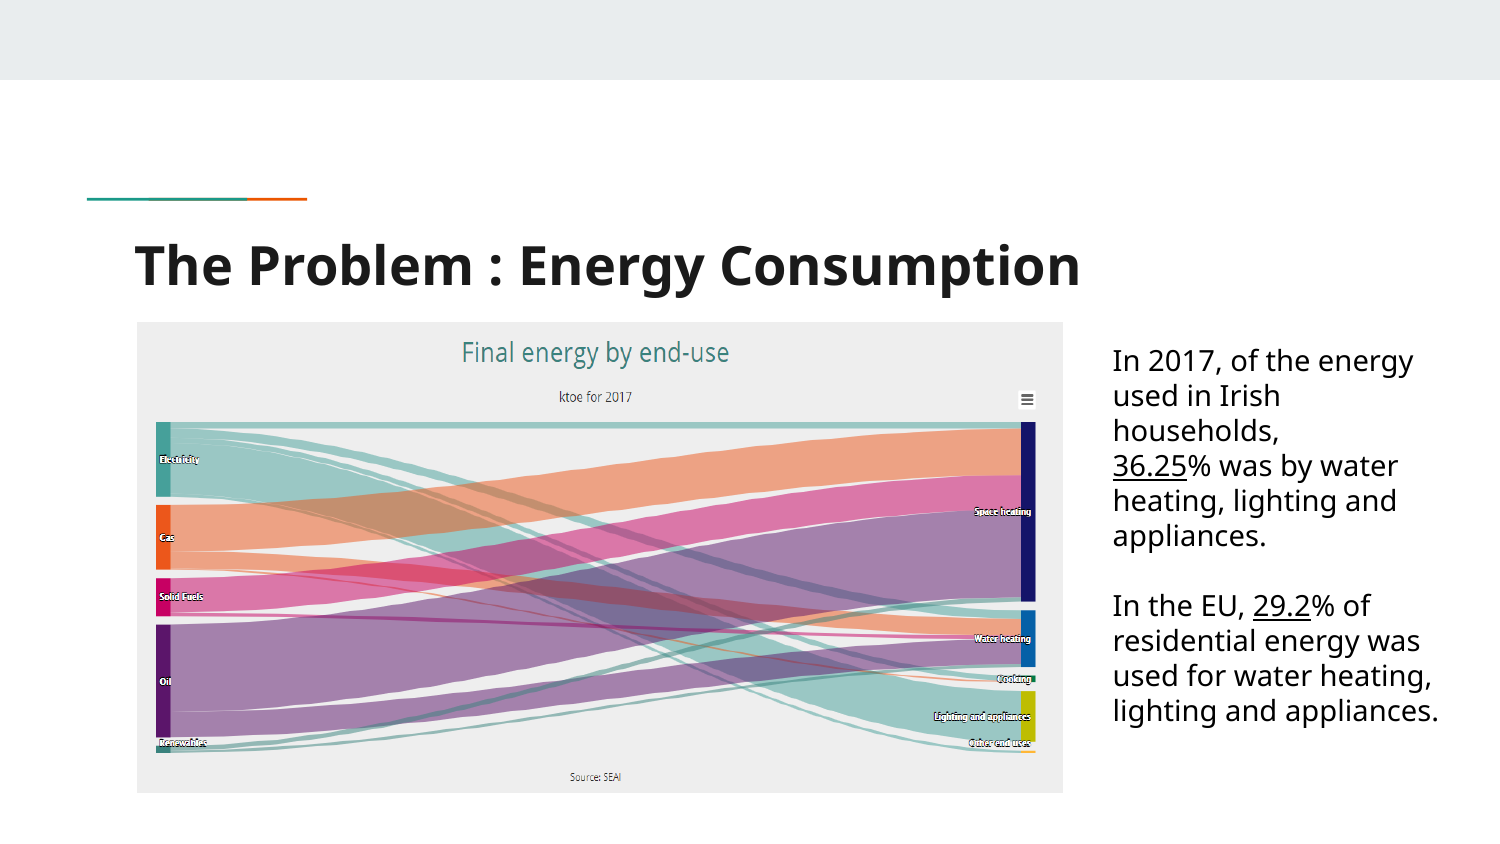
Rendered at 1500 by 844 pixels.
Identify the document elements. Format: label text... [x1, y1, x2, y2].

text_box In 2017, of the energy used in Irish households, 36.25% was by water heating, lighting and appliances. In the EU, 29.2% of residential energy was used for water heating, lighting and appliances. [1097, 327, 1460, 799]
title The Problem : Energy Consumption [119, 216, 1381, 305]
picture [137, 322, 1063, 794]
